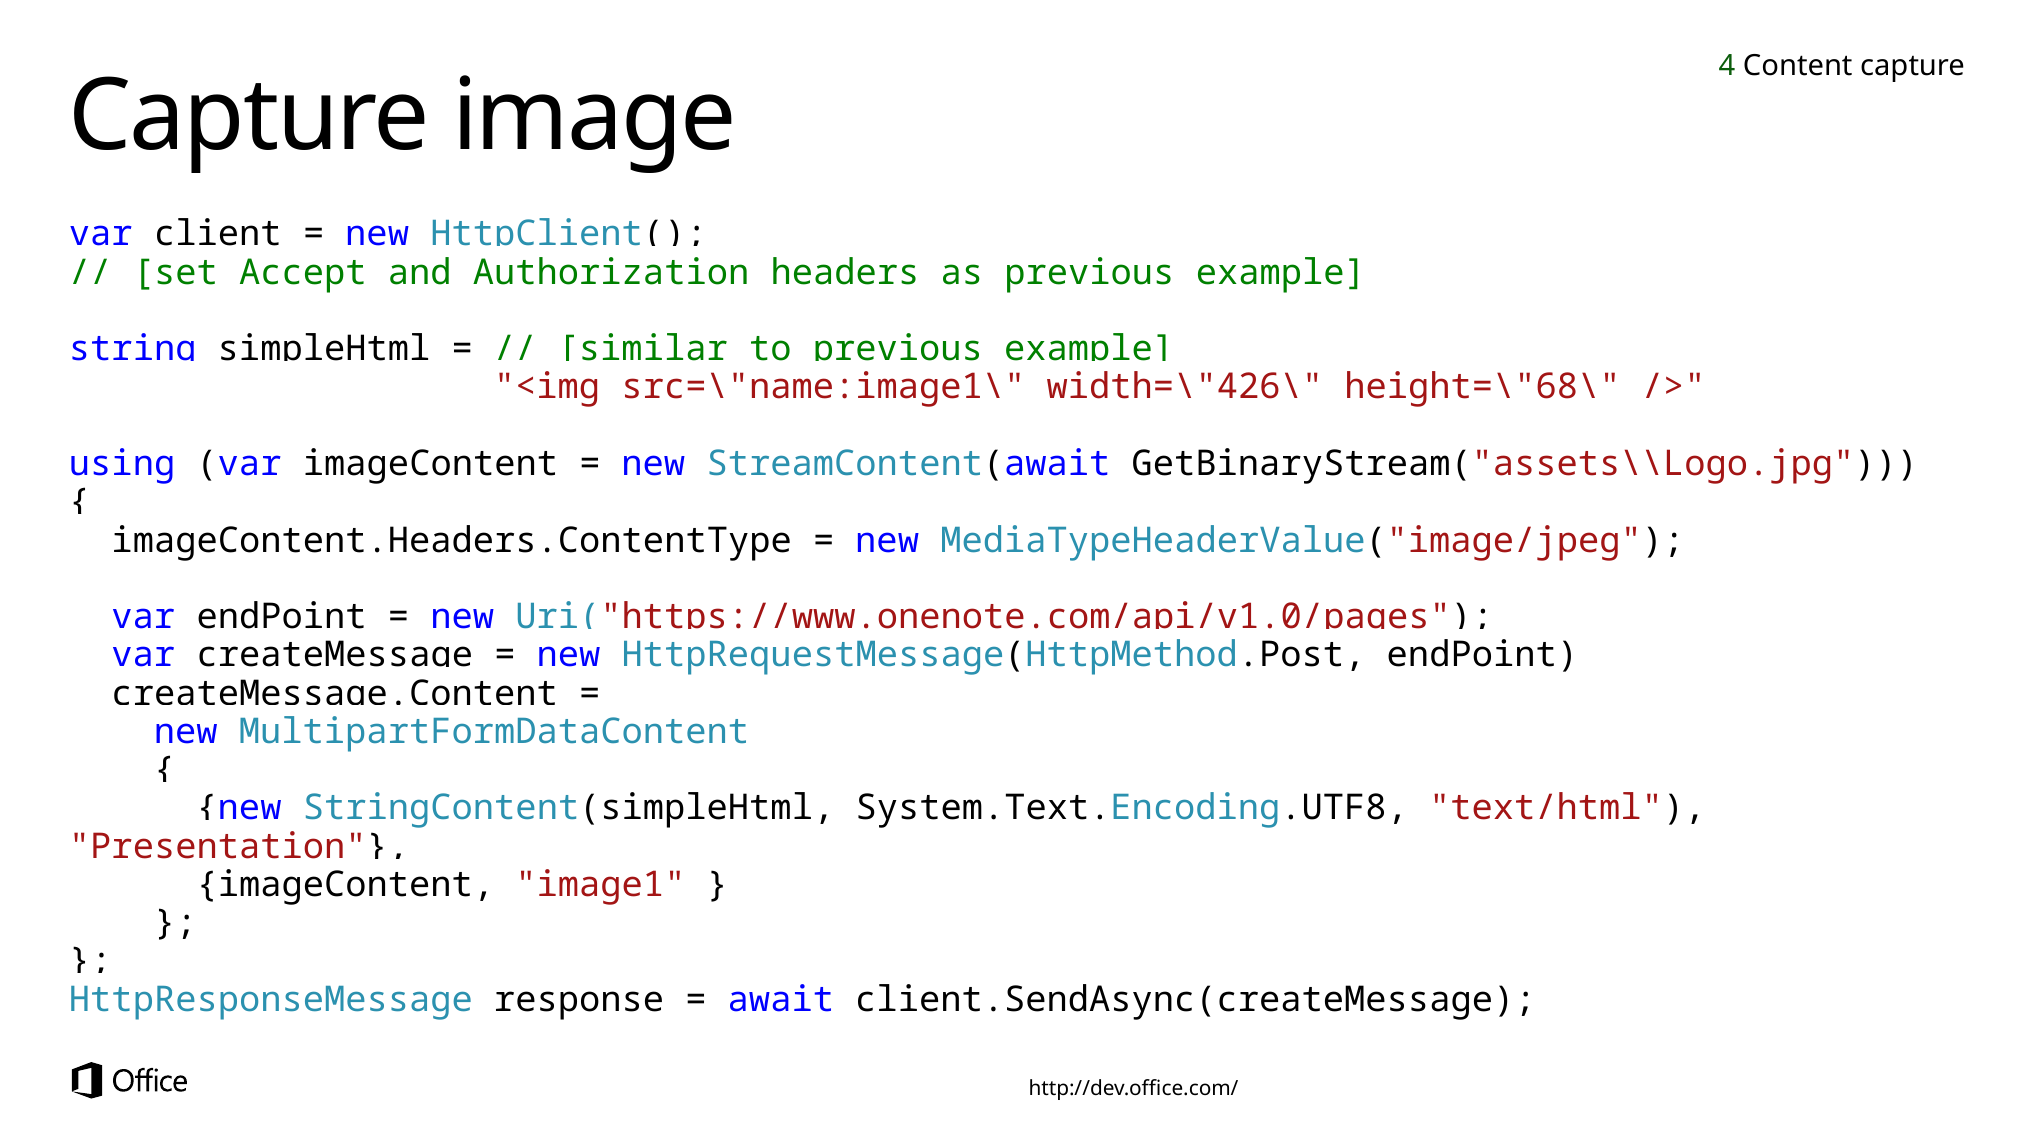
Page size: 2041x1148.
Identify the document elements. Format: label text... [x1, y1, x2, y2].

title Capture image [45, 48, 1996, 199]
list var client = new HttpClient(); // [set Accept and Authorization headers as previous example] string simpleHtml = // [similar to previous example] "<img src=\"name:image1\" width=\"426\" height=\"68\" />" using (var imageContent = new StreamContent(await GetBinaryStream("assets\\Logo.jpg"))) { imageContent.Headers.ContentType = new MediaTypeHeaderValue("image/jpeg"); var endPoint = new Uri("https://www.onenote.com/api/v1.0/pages"); var createMessage = new HttpRequestMessage(HttpMethod.Post, endPoint) createMessage.Content = new MultipartFormDataContent { {new StringContent(simpleHtml, System.Text.Encoding.UTF8, "text/html"), "Presentation"}, {imageContent, "image1" } }; }; HttpResponseMessage response = await client.SendAsync(createMessage); [45, 200, 1996, 1003]
footer 4 Content capture [1306, 48, 1996, 110]
